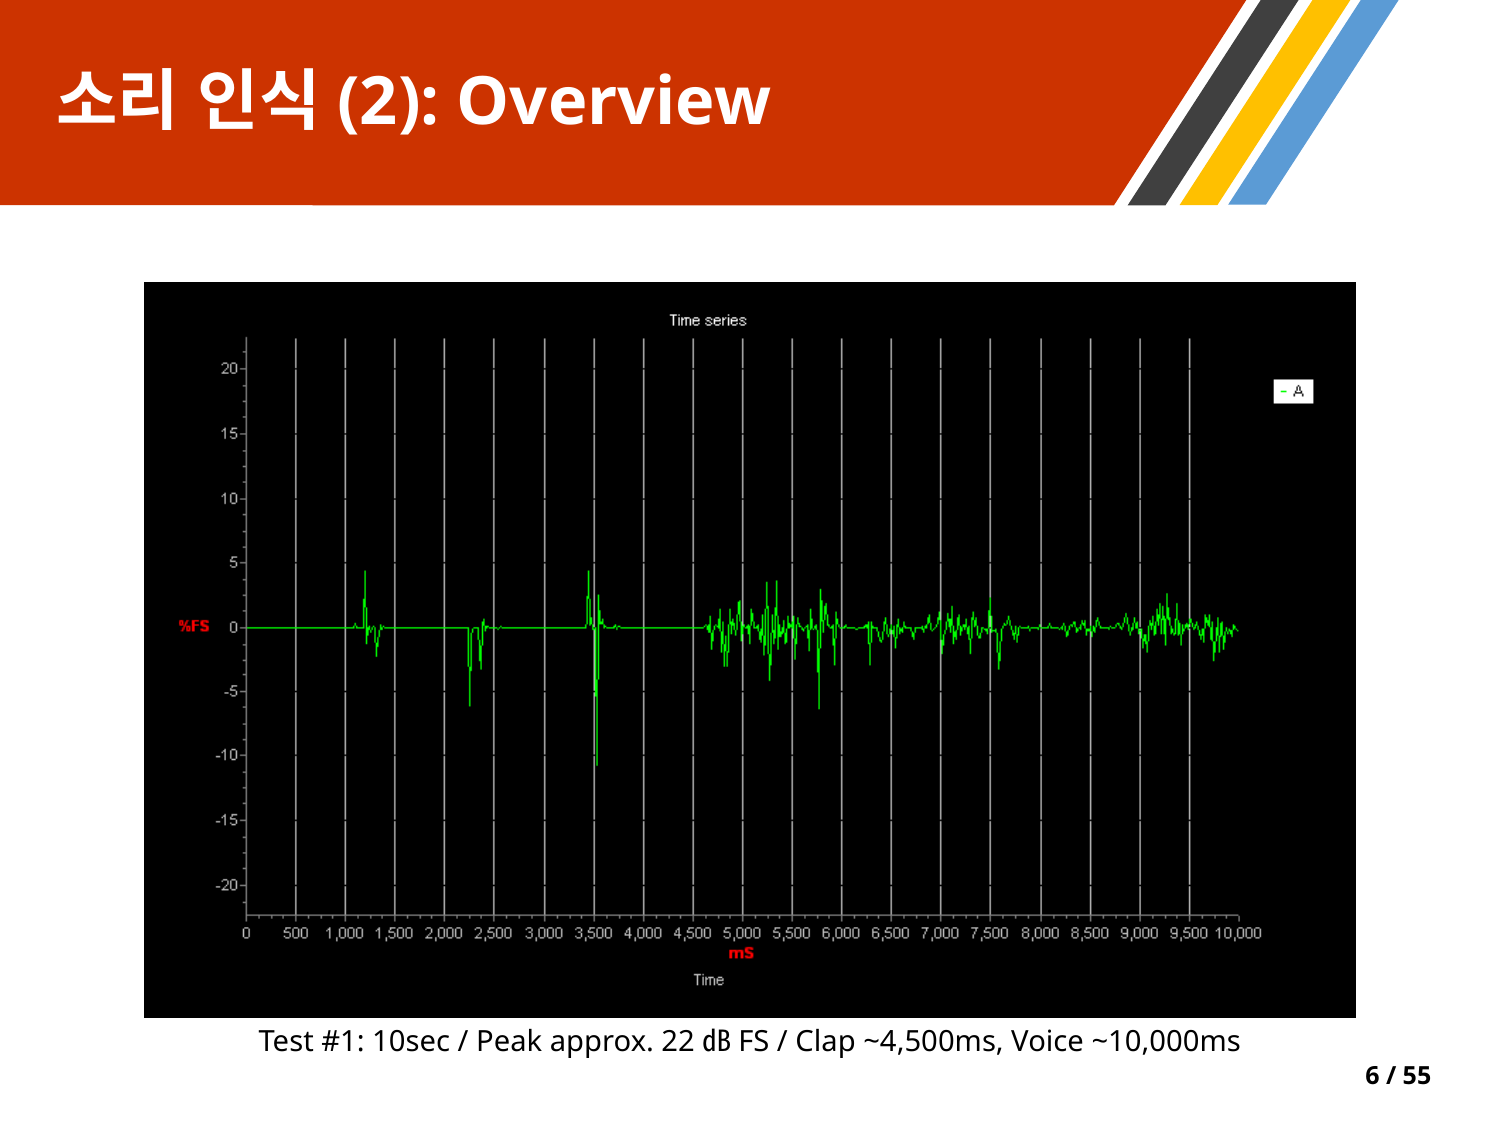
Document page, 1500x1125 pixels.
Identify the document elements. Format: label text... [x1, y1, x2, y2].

text_box Test #1: 10sec / Peak approx. 22㏈FS / Clap ~4,500ms, Voice ~10,000ms [144, 1018, 1356, 1065]
title 소리 인식(2): Overview [41, 38, 1336, 168]
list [144, 282, 1356, 1018]
